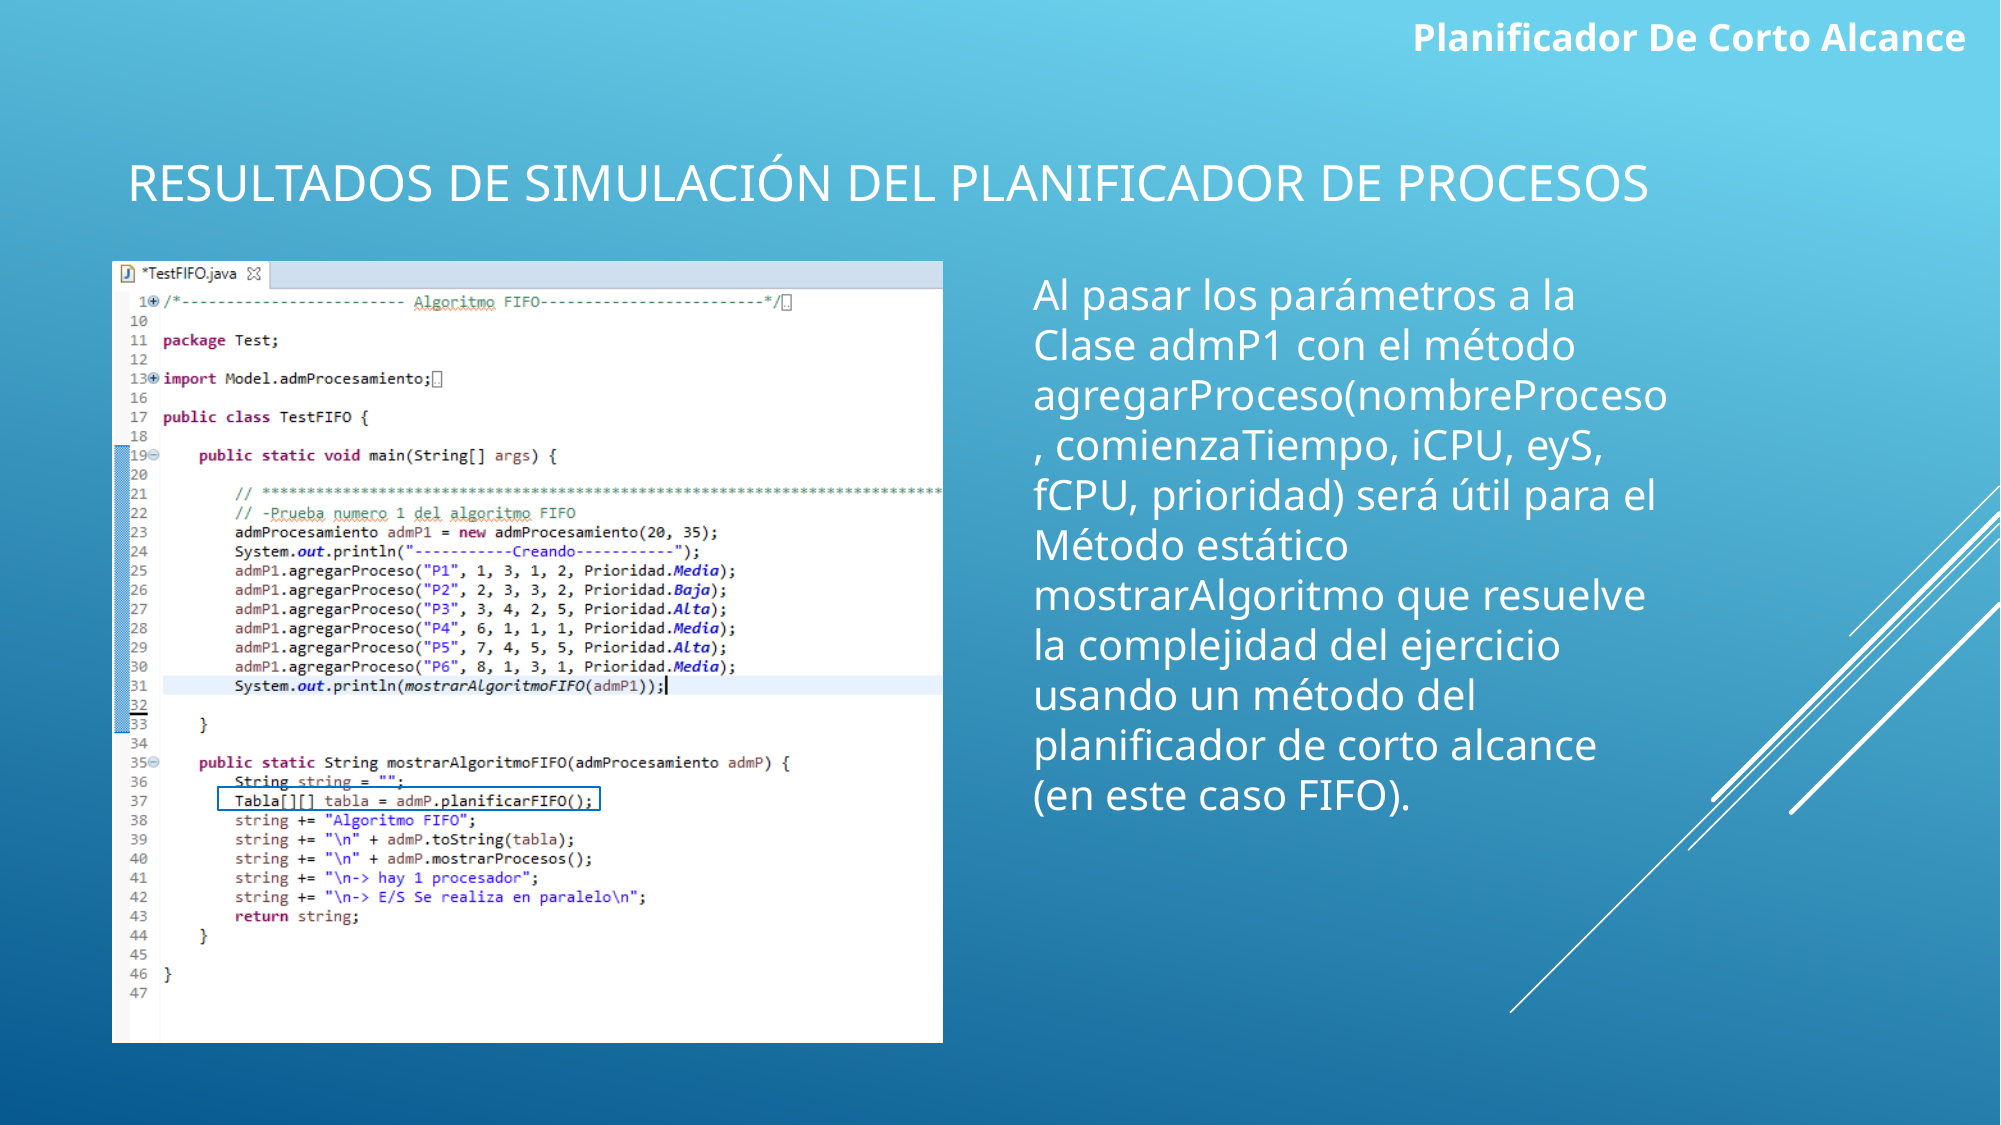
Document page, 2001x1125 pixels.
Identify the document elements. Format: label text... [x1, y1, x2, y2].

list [111, 261, 943, 1043]
text_box Al pasar los parámetros a la Clase admP1 con el método agregarProceso(nombreProceso, comienzaTiempo, iCPU, eyS, fCPU, prioridad) será útil para el Método estático mostrarAlgoritmo que resuelve la complejidad del ejercicio usando un método del planificador de corto alcance (en este caso FIFO). [1018, 261, 1685, 827]
text_box Resultados de Simulación del Planificador de Procesos [112, 112, 1848, 251]
text_box Planificador De Corto Alcance [1397, 7, 1983, 67]
